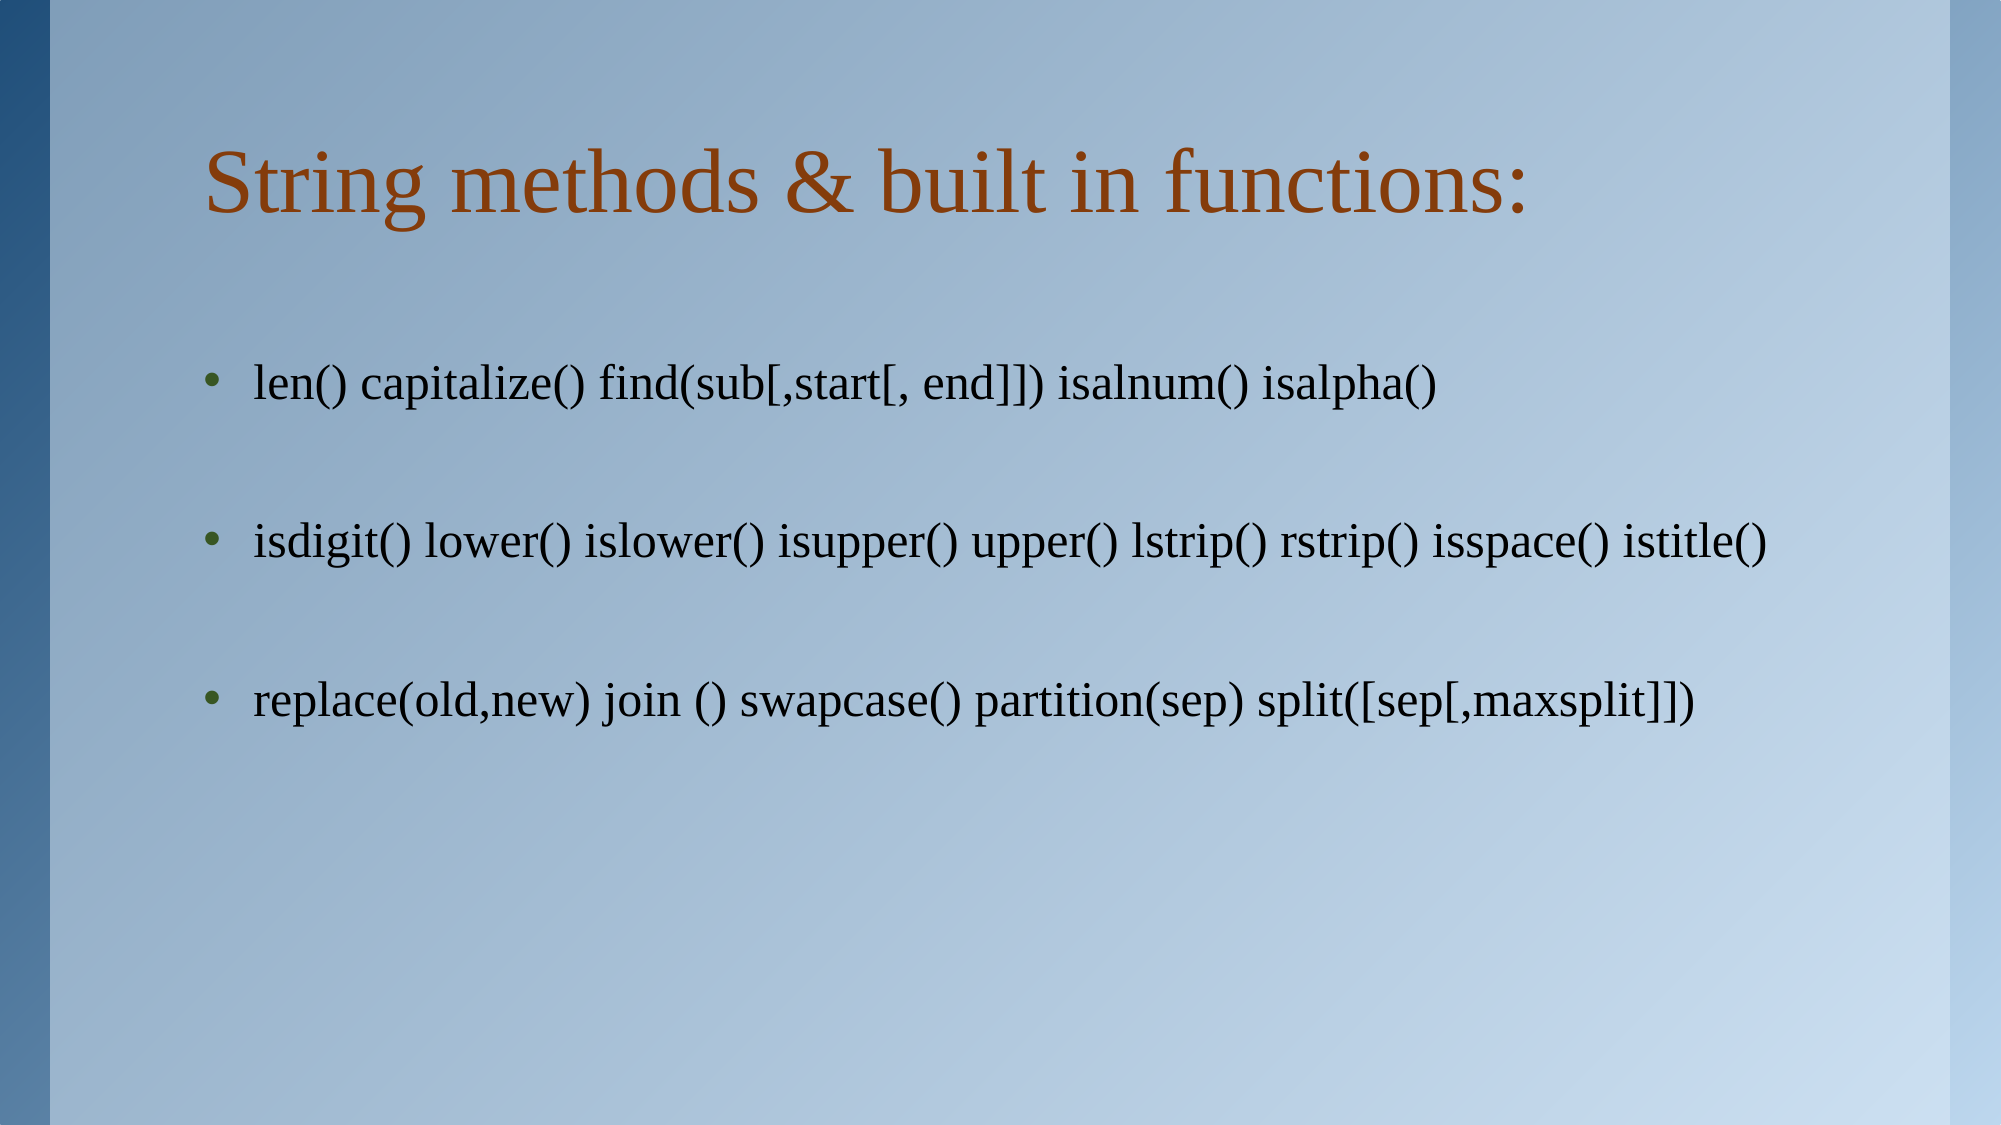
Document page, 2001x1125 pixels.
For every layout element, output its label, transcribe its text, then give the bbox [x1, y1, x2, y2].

title String methods & built in functions: [183, 12, 1850, 242]
list len() capitalize() find(sub[,start[, end]]) isalnum() isalpha() isdigit() lower() islower() isupper() upper() lstrip() rstrip() isspace() istitle() replace(old,new) join () swapcase() partition(sep) split([sep[,maxsplit]]) [183, 279, 1850, 1013]
